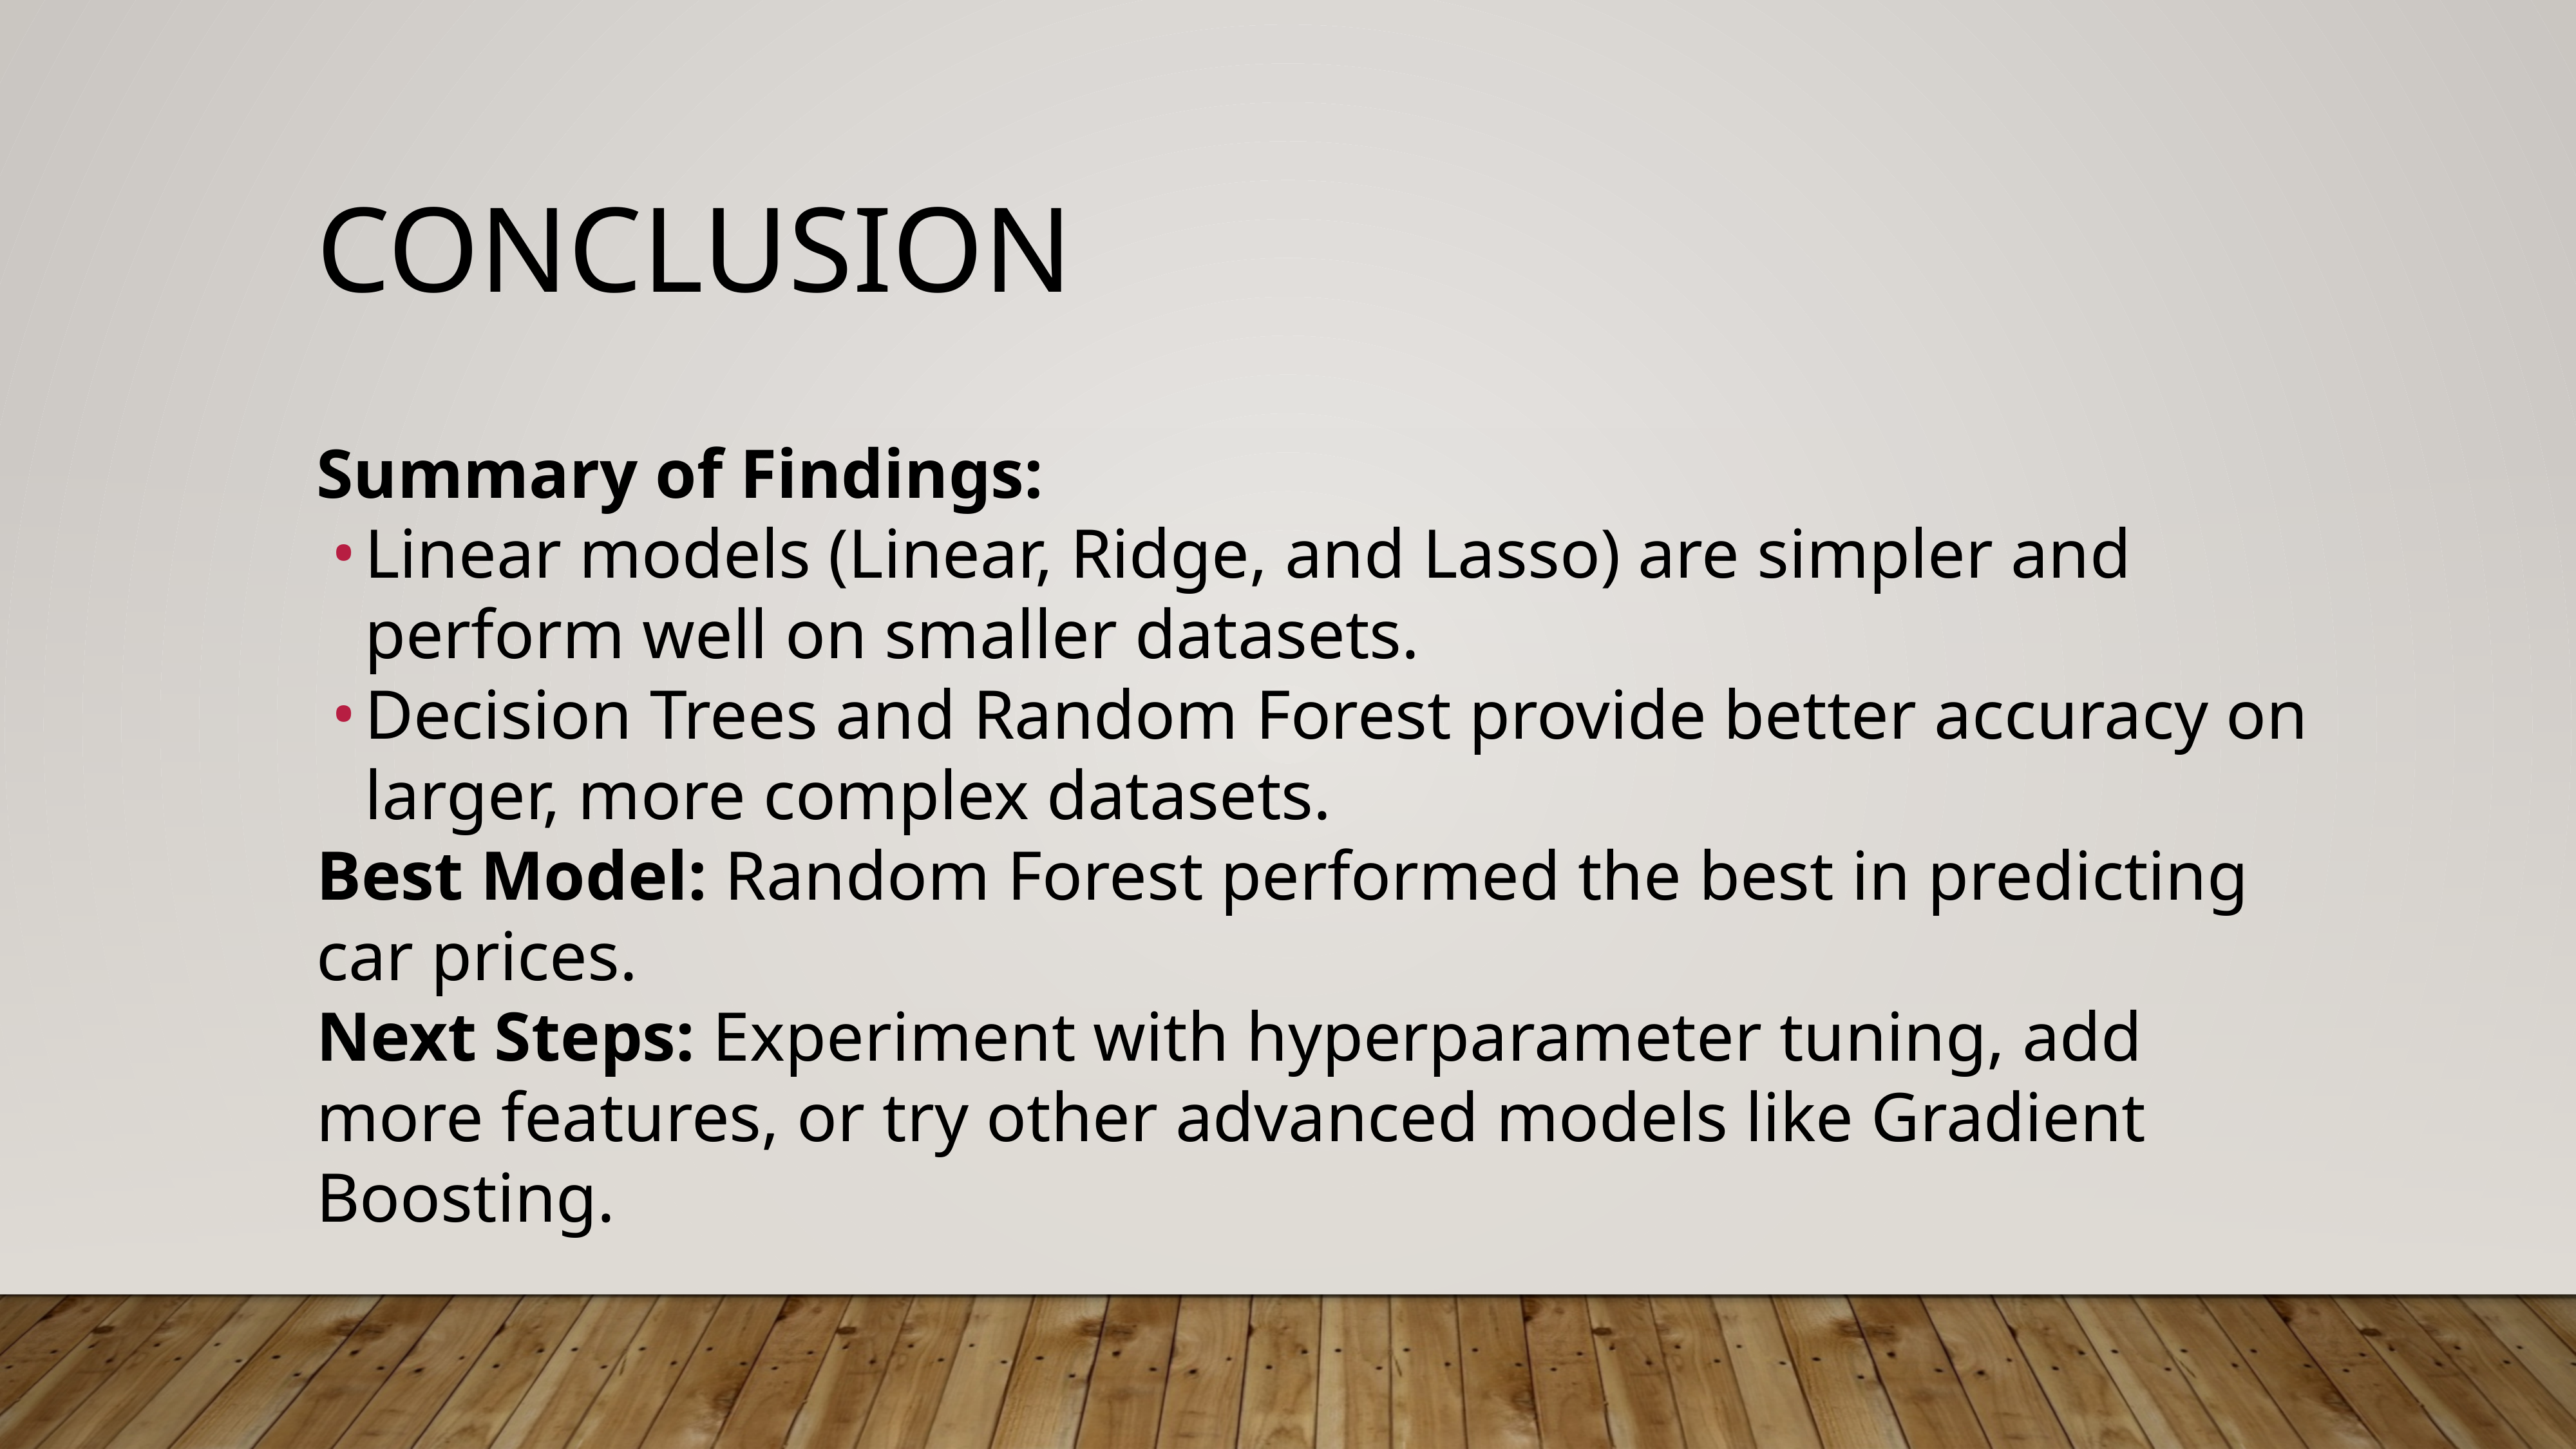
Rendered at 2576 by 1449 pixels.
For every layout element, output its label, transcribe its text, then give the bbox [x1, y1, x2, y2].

picture [0, 1294, 2576, 1449]
title Conclusion [307, 169, 2336, 392]
list Summary of Findings: Linear models (Linear, Ridge, and Lasso) are simpler and perform well on smaller datasets. Decision Trees and Random Forest provide better accuracy on larger, more complex datasets. Best Model: Random Forest performed the best in predicting car prices. Next Steps: Experiment with hyperparameter tuning, add more features, or try other advanced models like Gradient Boosting. [307, 426, 2336, 1155]
